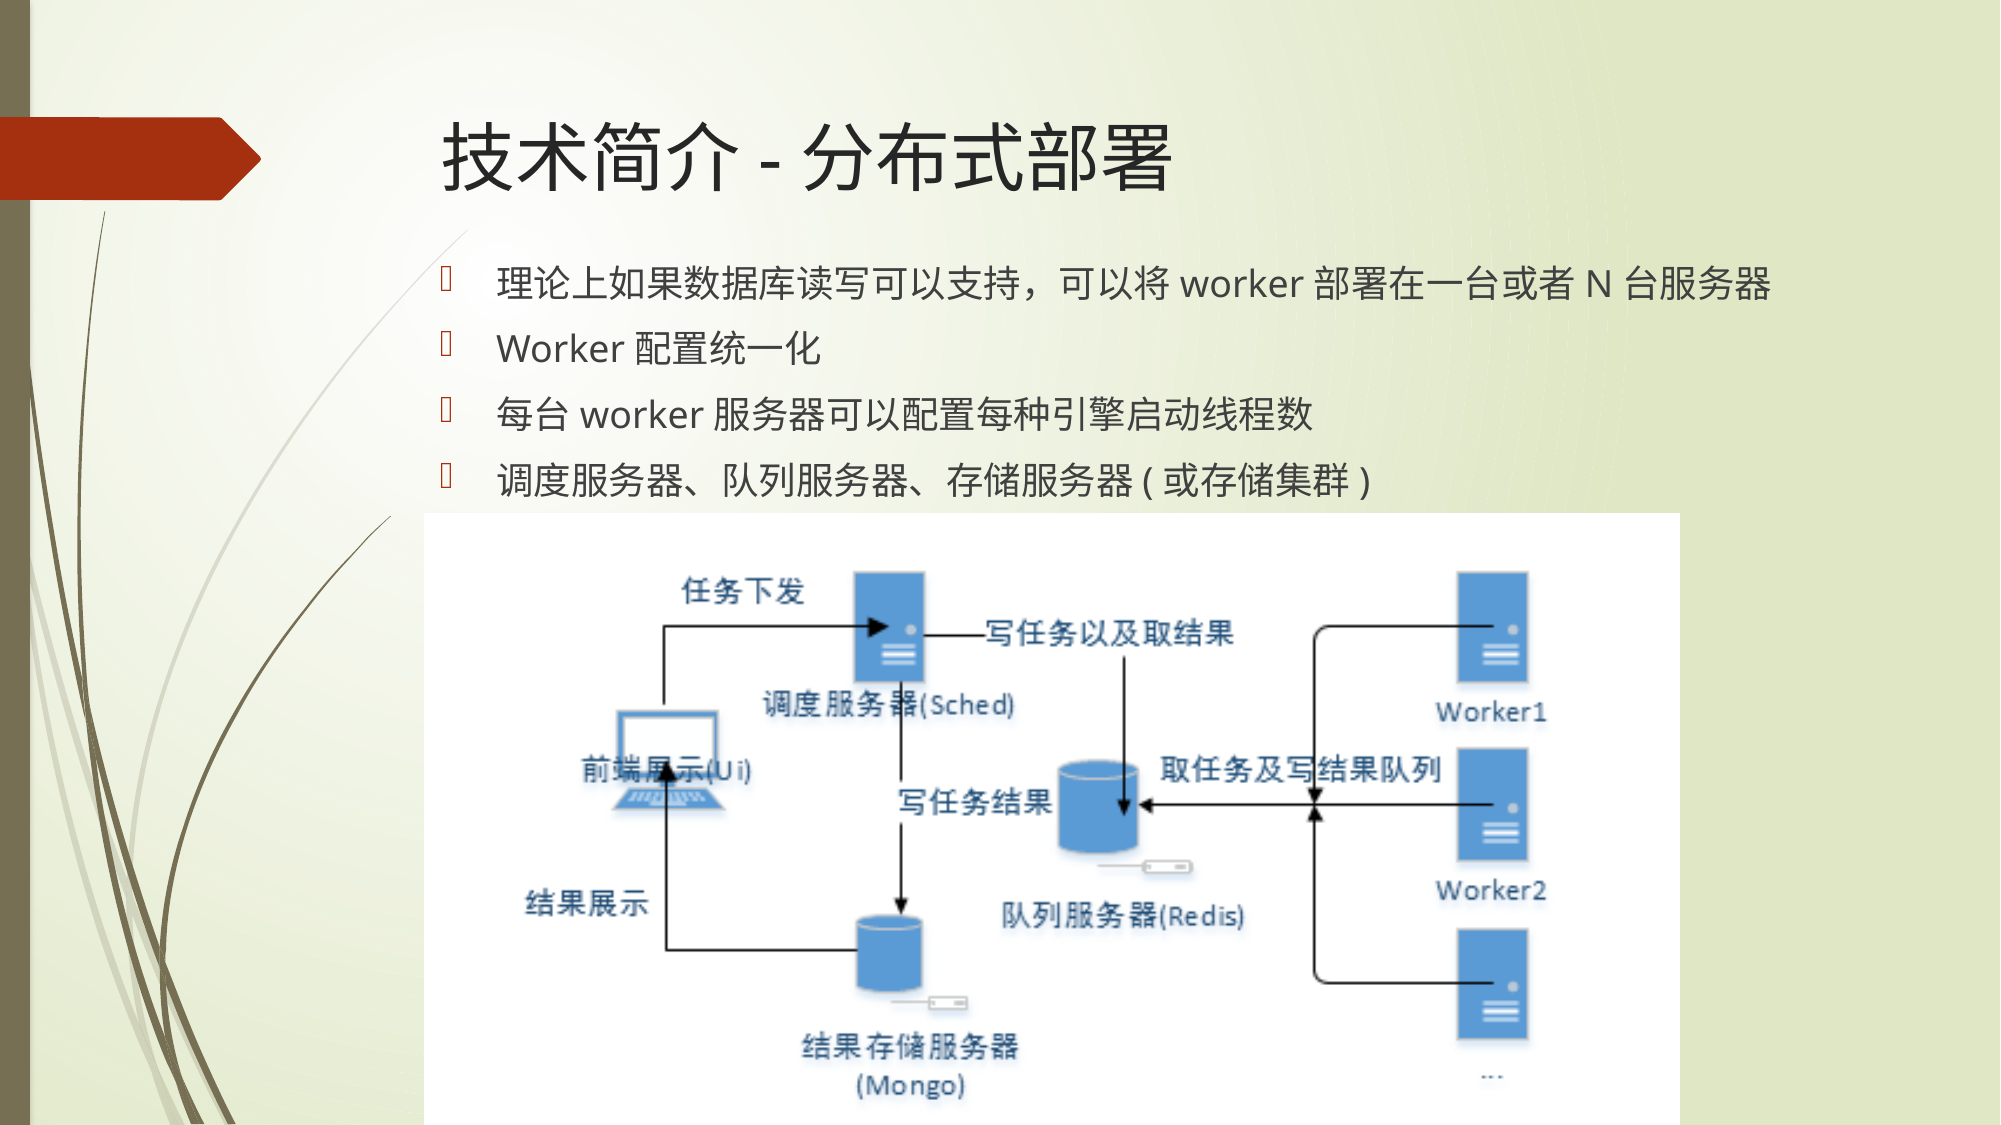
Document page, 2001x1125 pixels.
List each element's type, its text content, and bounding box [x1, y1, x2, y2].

title 技术简介-分布式部署 [425, 102, 1888, 252]
list 理论上如果数据库读写可以支持，可以将worker部署在一台或者N台服务器 Worker配置统一化 每台worker服务器可以配置每种引擎启动线程数 调度服务器、队列服务器、存储服务器(或存储集群) [424, 252, 1888, 970]
picture [424, 513, 1680, 1125]
